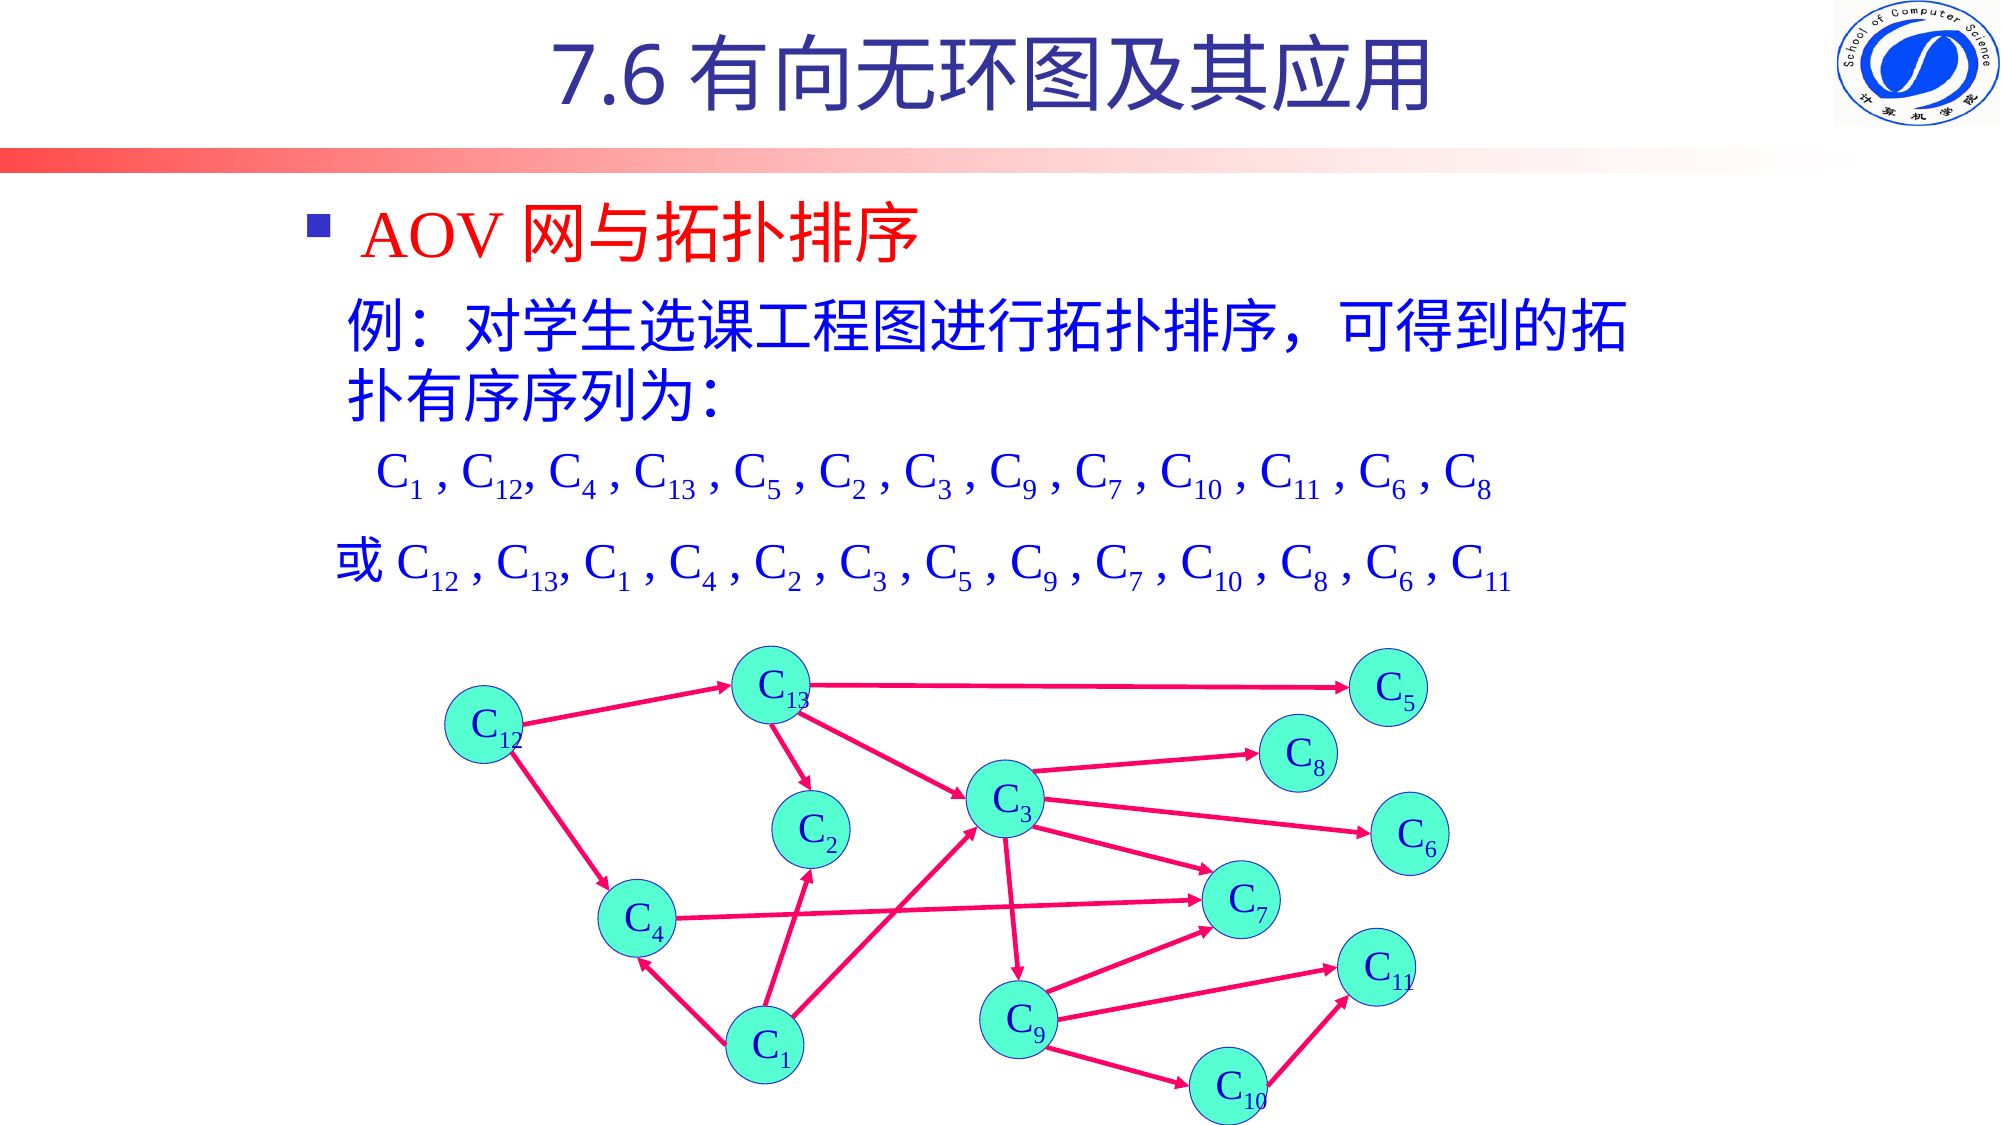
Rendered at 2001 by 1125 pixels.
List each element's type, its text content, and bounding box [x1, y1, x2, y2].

text_box C1 , C12, C4 , C13 , C5 , C2 , C3 , C9 , C7 , C10 , C11 , C6 , C8 [361, 429, 1571, 513]
picture [1834, 0, 2000, 126]
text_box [444, 646, 1450, 1125]
text_box AOV网与拓扑排序 [288, 179, 1022, 279]
text_box 例：对学生选课工程图进行拓扑排序，可得到的拓扑有序序列为： [332, 281, 1656, 437]
text_box 7.6有向无环图及其应用 [354, 22, 1634, 129]
text_box 或C12 , C13, C1 , C4 , C2 , C3 , C5 , C9 , C7 , C10 , C8 , C6 , C11 [319, 521, 1592, 605]
